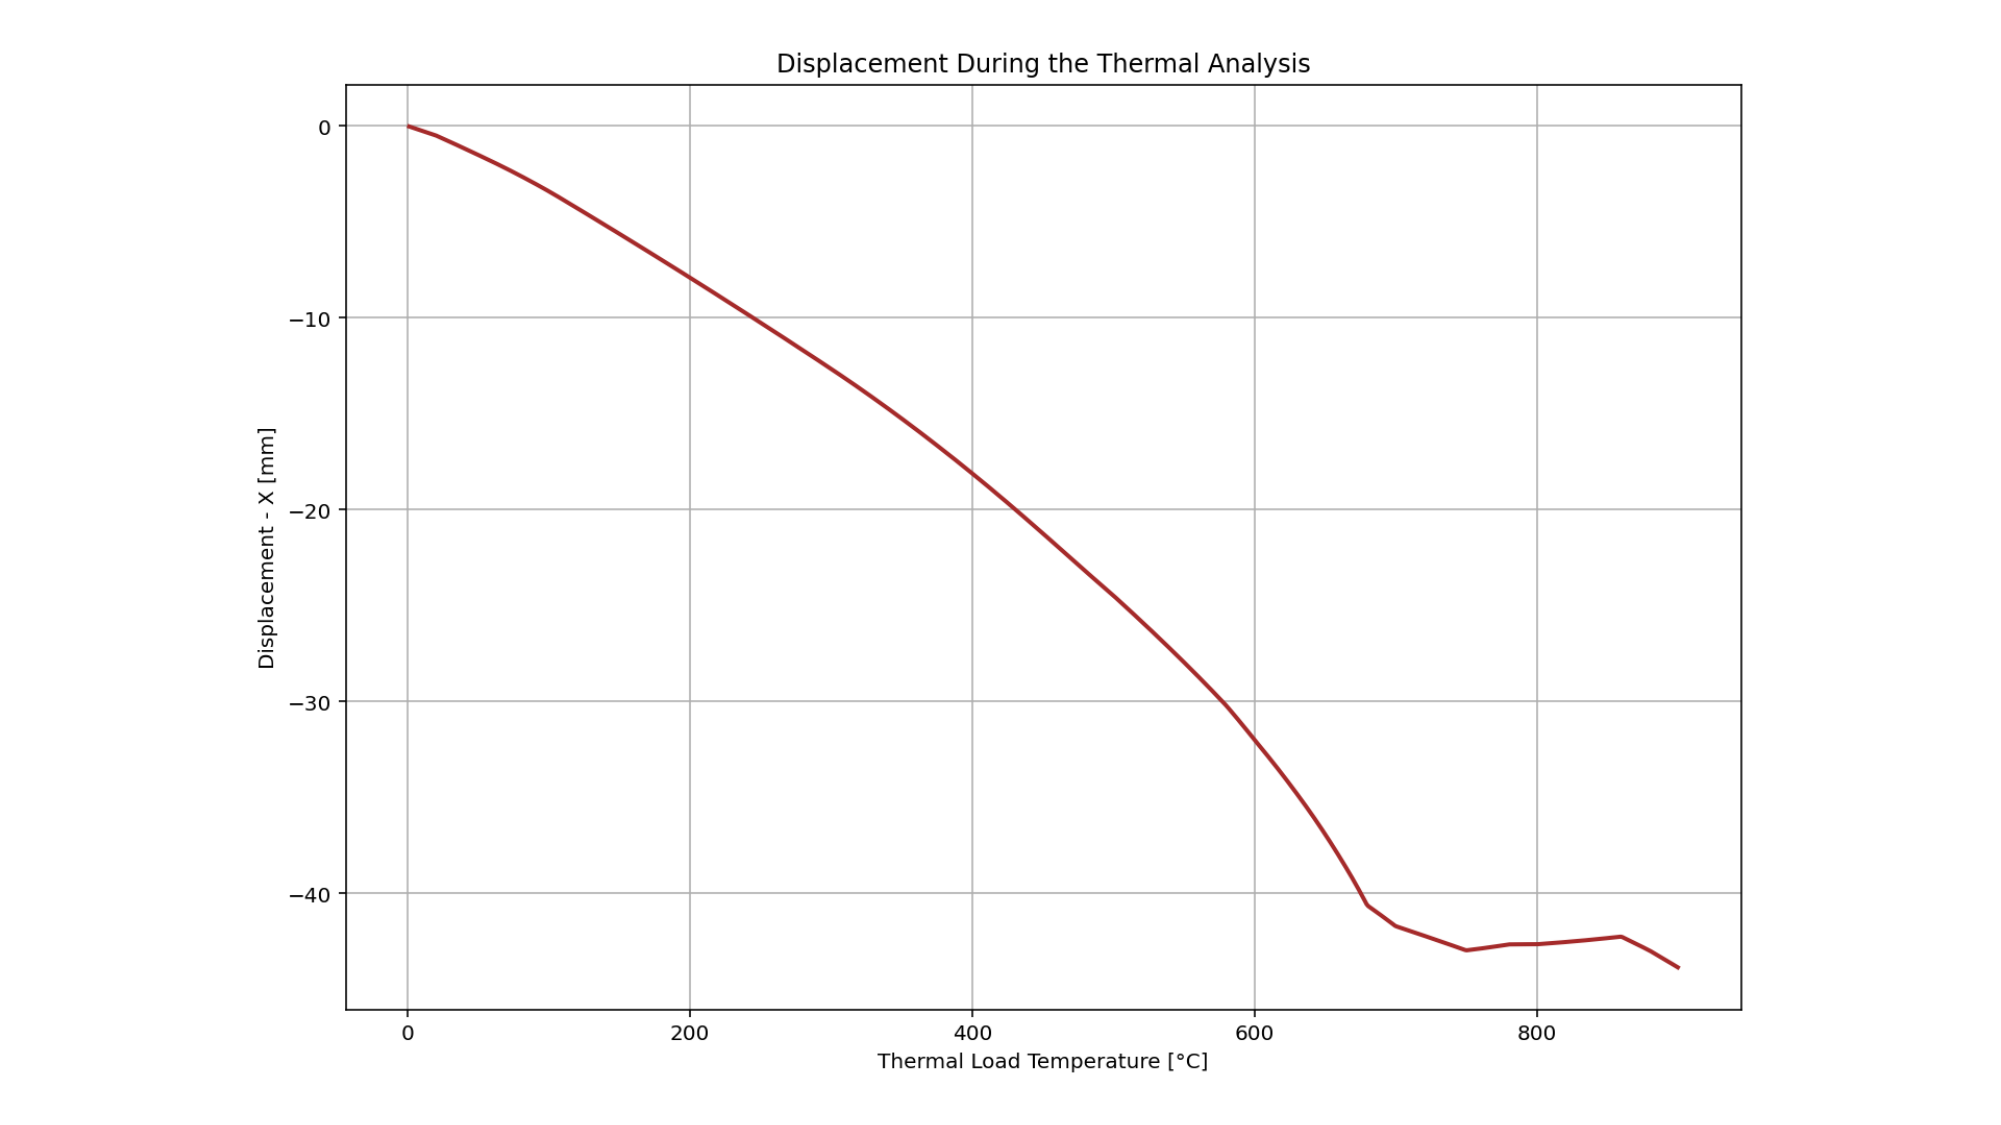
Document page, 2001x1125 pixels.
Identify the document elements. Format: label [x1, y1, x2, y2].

picture [243, 37, 1757, 1087]
